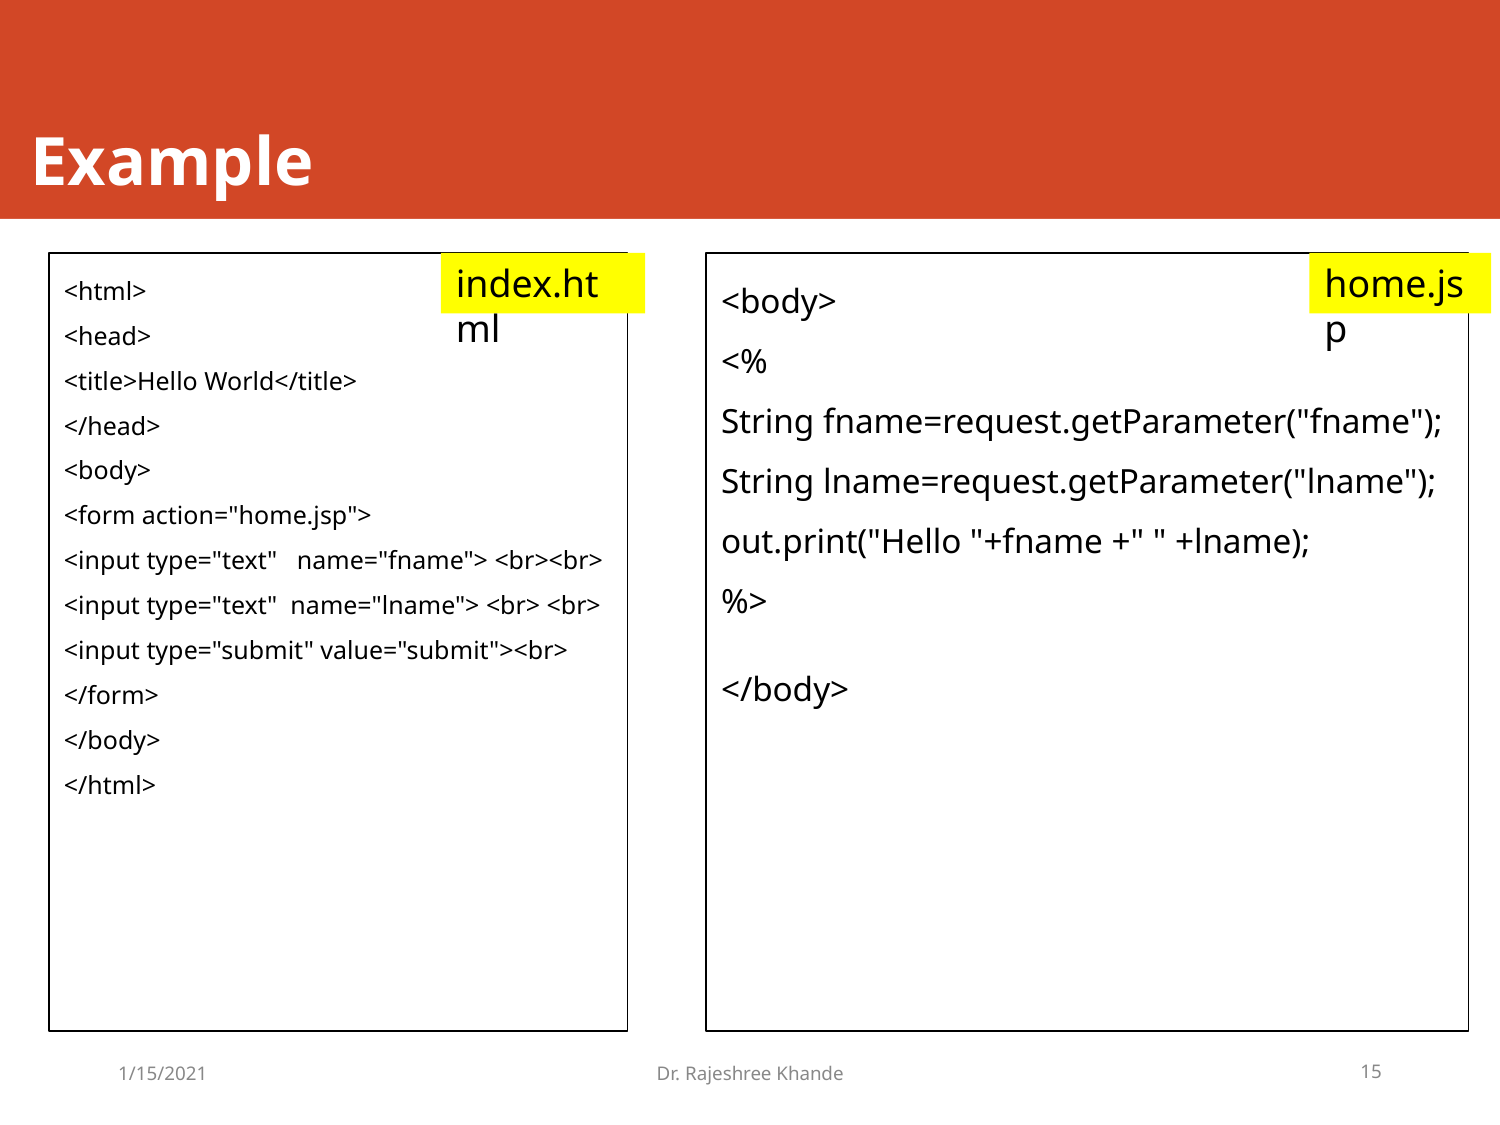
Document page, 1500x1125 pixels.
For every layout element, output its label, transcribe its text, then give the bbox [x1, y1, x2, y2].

footer Dr. Rajeshree Khande [571, 1042, 929, 1103]
slide_number 15 [993, 1042, 1397, 1103]
title Example [15, 8, 1338, 207]
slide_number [103, 1042, 507, 1103]
list <html> <head> <title>Hello World</title> </head> <body> <form action="home.jsp"> <input type="text" name="fname"> <br><br> <input type="text" name="lname"> <br> <br> <input type="submit" value="submit"><br> </form> </body> </html> [49, 252, 628, 1031]
text_box index.html [440, 252, 646, 314]
text_box home.jsp [1309, 252, 1492, 314]
text_box <body> <% String fname=request.getParameter("fname"); String lname=request.getParameter("lname"); out.print("Hello "+fname +" " +lname); %> </body> [706, 252, 1469, 1031]
